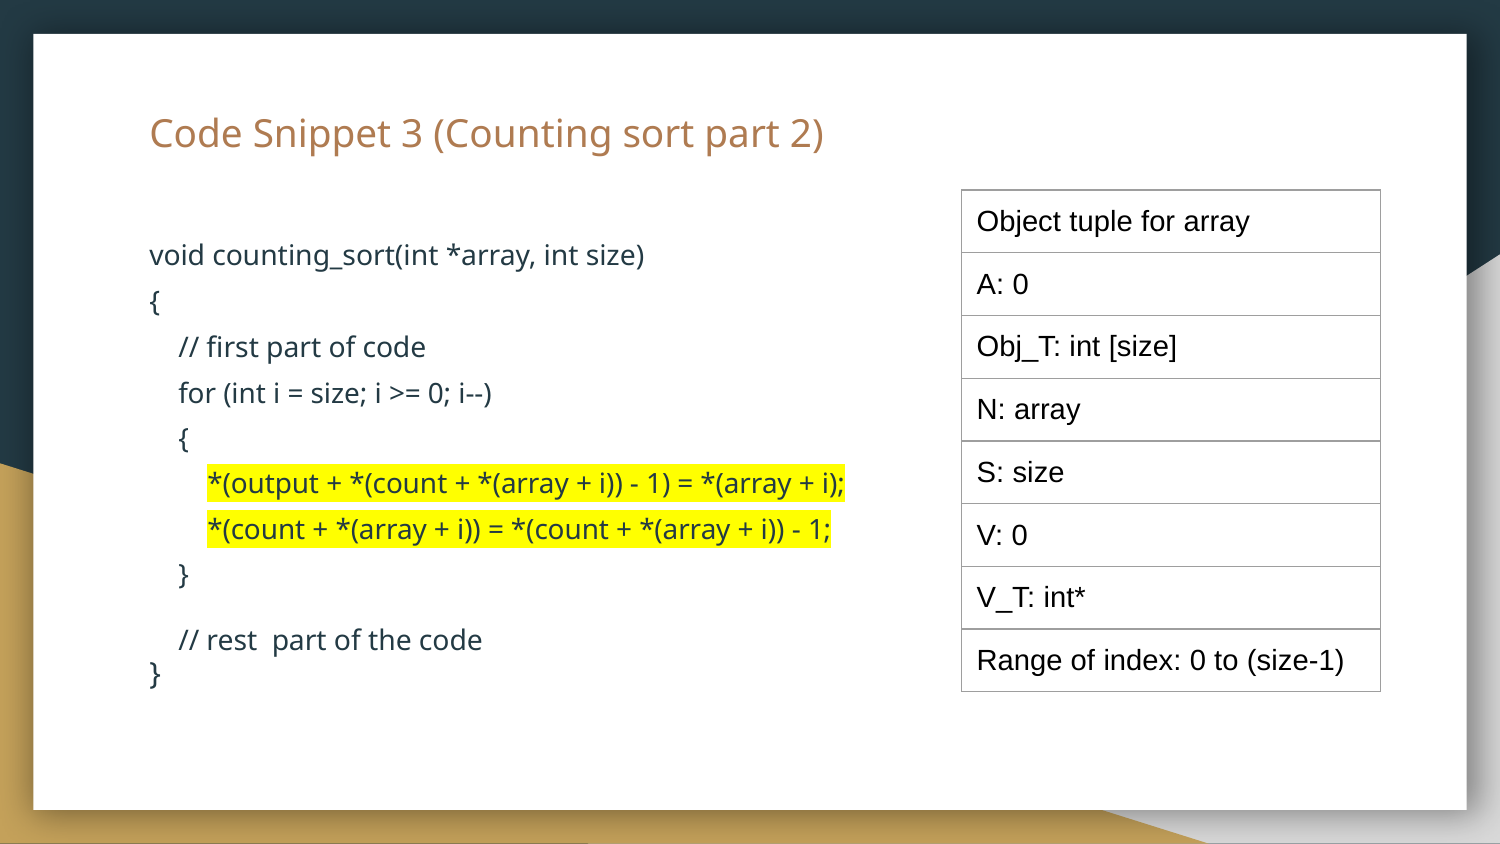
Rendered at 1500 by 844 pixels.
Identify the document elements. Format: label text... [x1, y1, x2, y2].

table_header Object tuple for array [962, 191, 1380, 252]
table_cell V: 0 [962, 504, 1380, 566]
table_cell V_T: int* [962, 567, 1380, 628]
table_cell N: array [962, 379, 1380, 440]
table_cell S: size [962, 442, 1380, 503]
table_cell Obj_T: int [size] [962, 316, 1380, 378]
list void counting_sort(int *array, int size) { // first part of code for (int i = size; i >= 0; i--) { *(output + *(count + *(array + i)) - 1) = *(array + i); *(count + *(array + i)) = *(count + *(array + i)) - 1; } // rest part of the code } [134, 209, 865, 710]
title Code Snippet 3 (Counting sort part 2) [134, 93, 1366, 171]
table_cell A: 0 [962, 253, 1380, 315]
table_cell Range of index: 0 to (size-1) [962, 630, 1380, 691]
